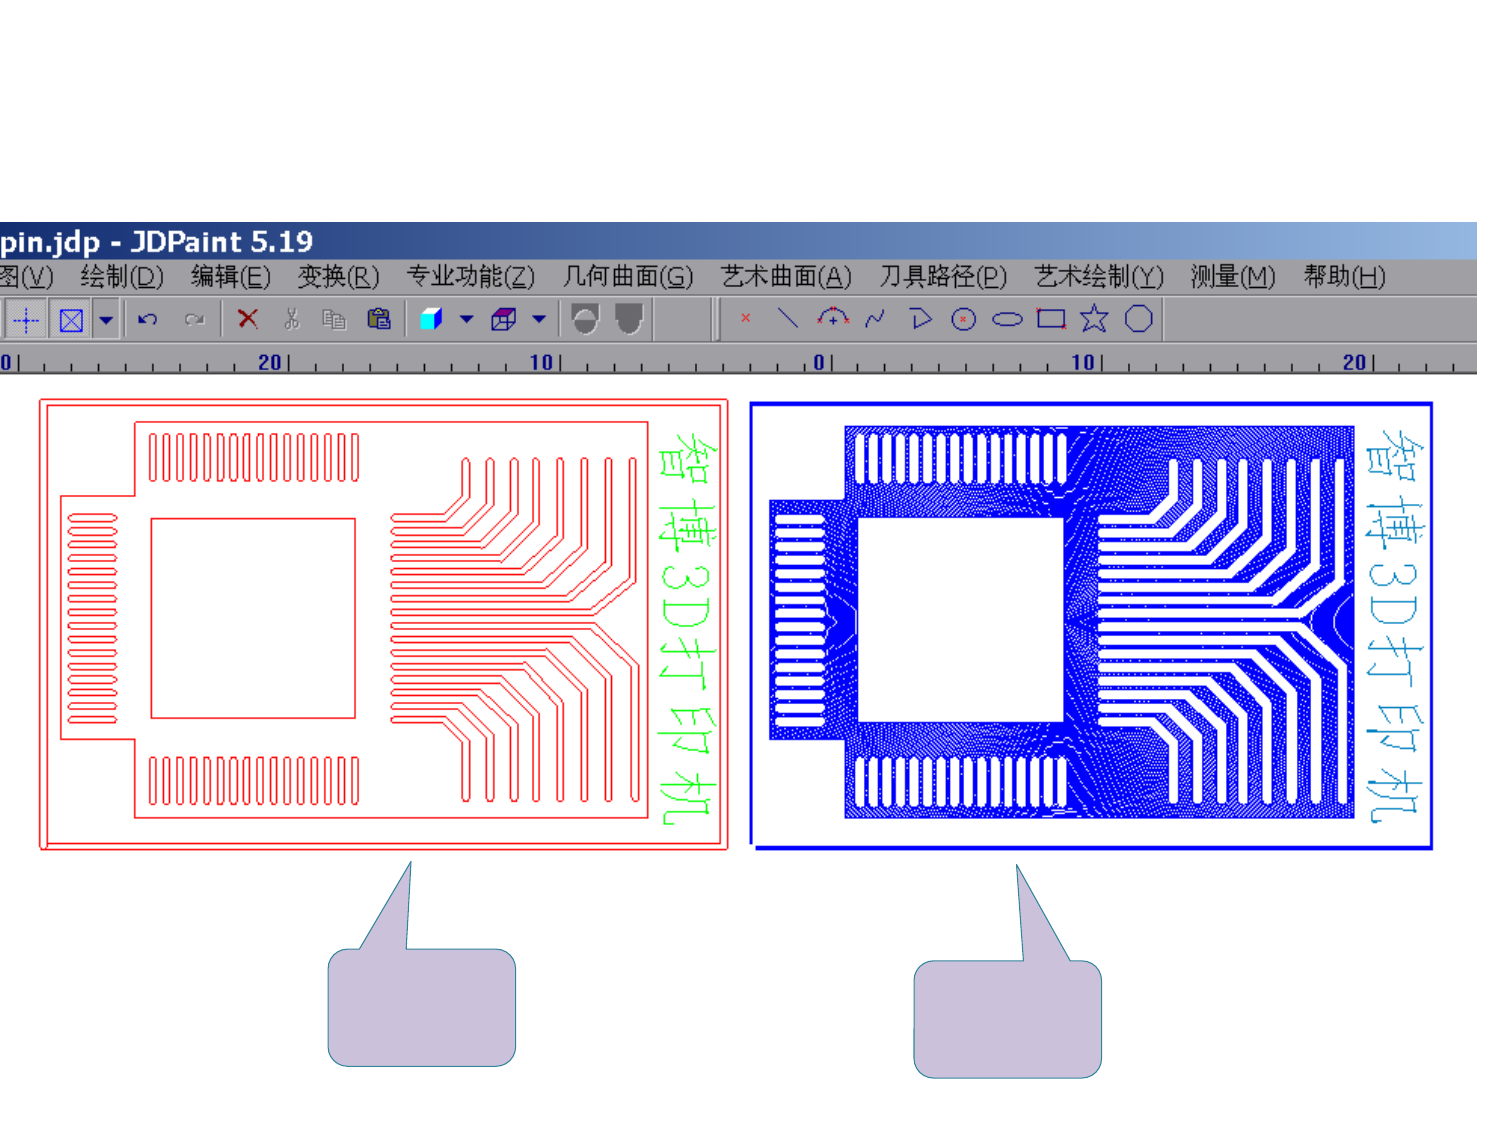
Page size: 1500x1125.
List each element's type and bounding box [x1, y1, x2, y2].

text_box [325, 913, 518, 1069]
picture [0, 222, 1477, 905]
text_box [911, 913, 1104, 1081]
